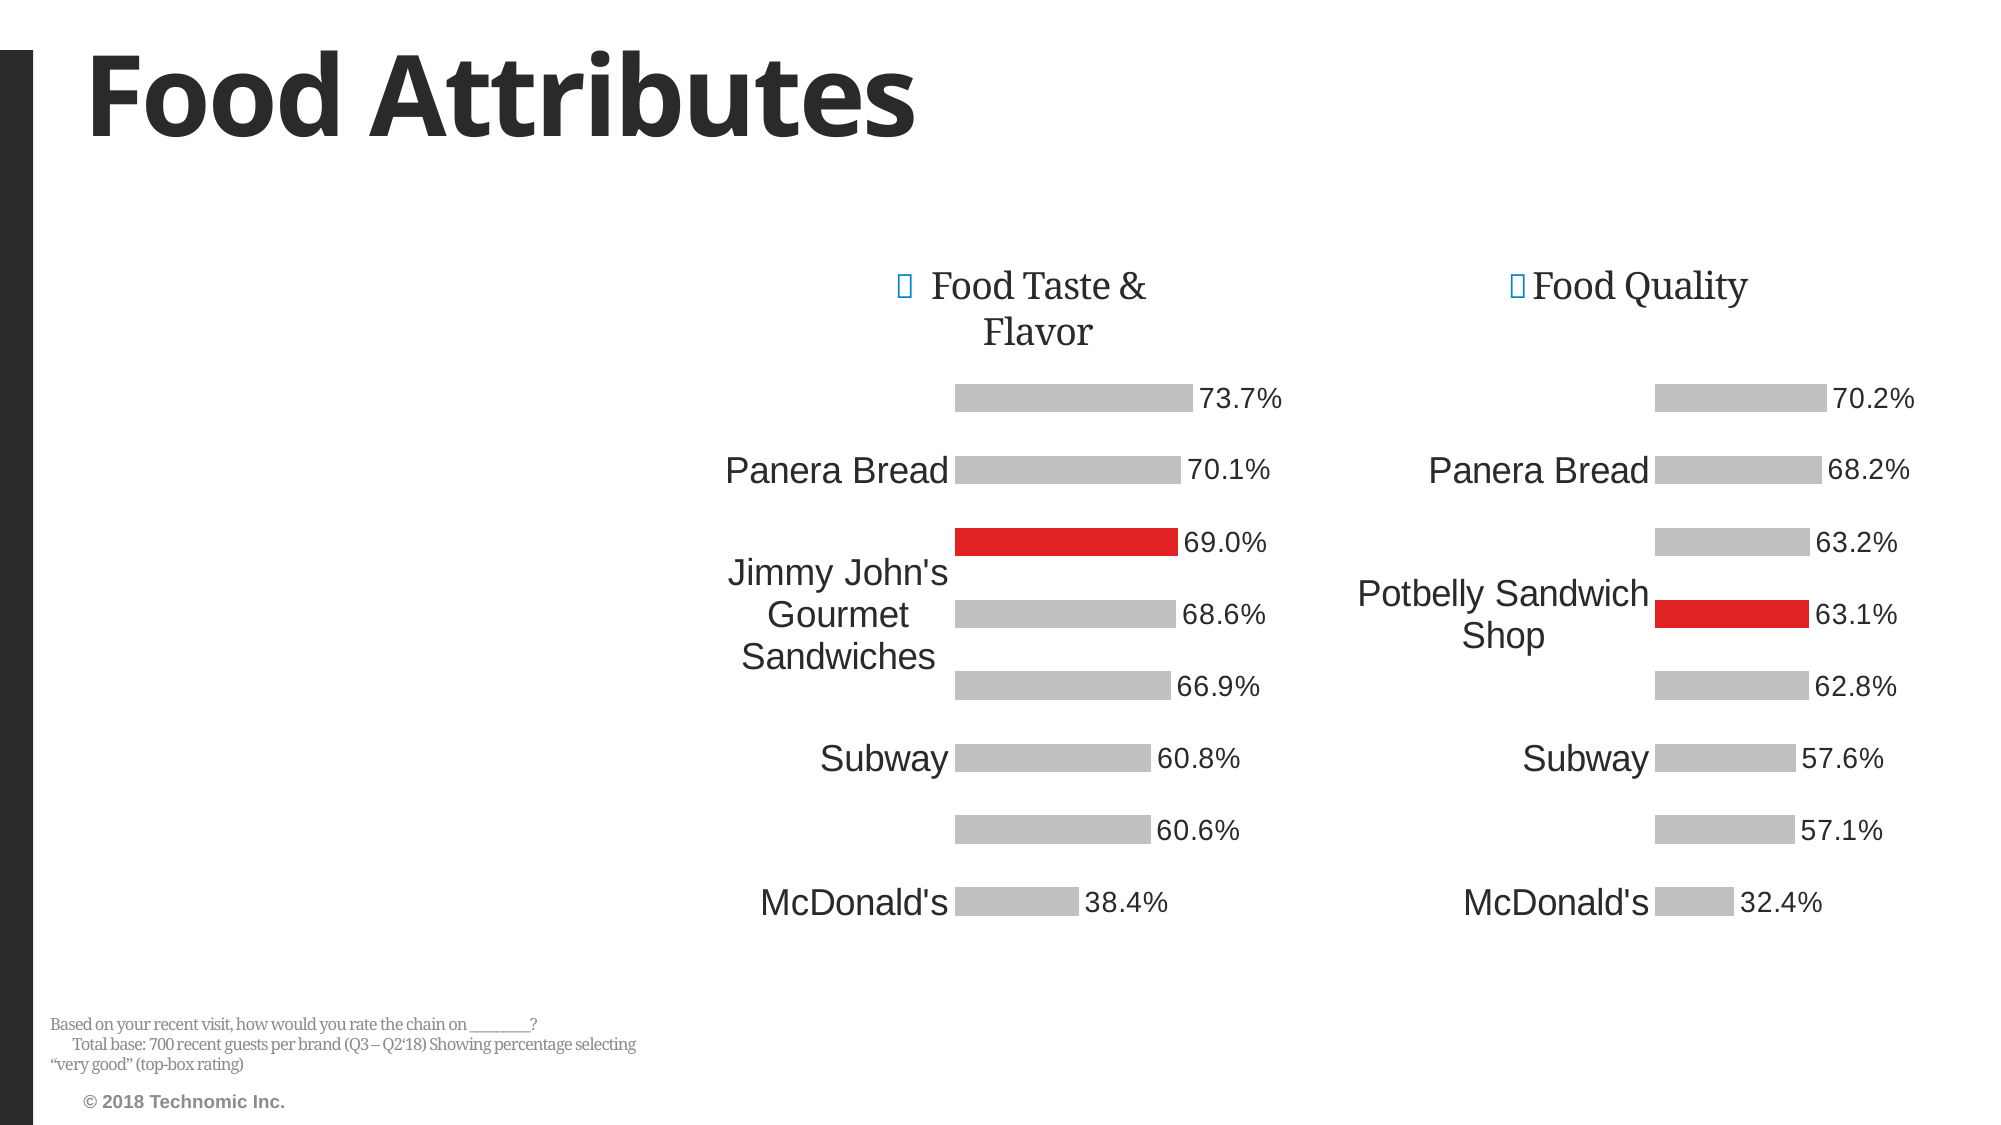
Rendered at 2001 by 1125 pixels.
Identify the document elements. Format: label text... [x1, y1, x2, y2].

list Based on your recent visit, how would you rate the chain on _________? Total base: 700 recent guests per brand (Q3 – Q2‘18) Showing percentage selecting “very good” (top-box rating) [50, 1014, 653, 1094]
title Food Attributes [83, 50, 1700, 179]
list Food Taste & Flavor [900, 262, 1177, 338]
chart [1345, 349, 1917, 951]
list Food Quality [1512, 262, 1769, 338]
chart [713, 349, 1284, 951]
